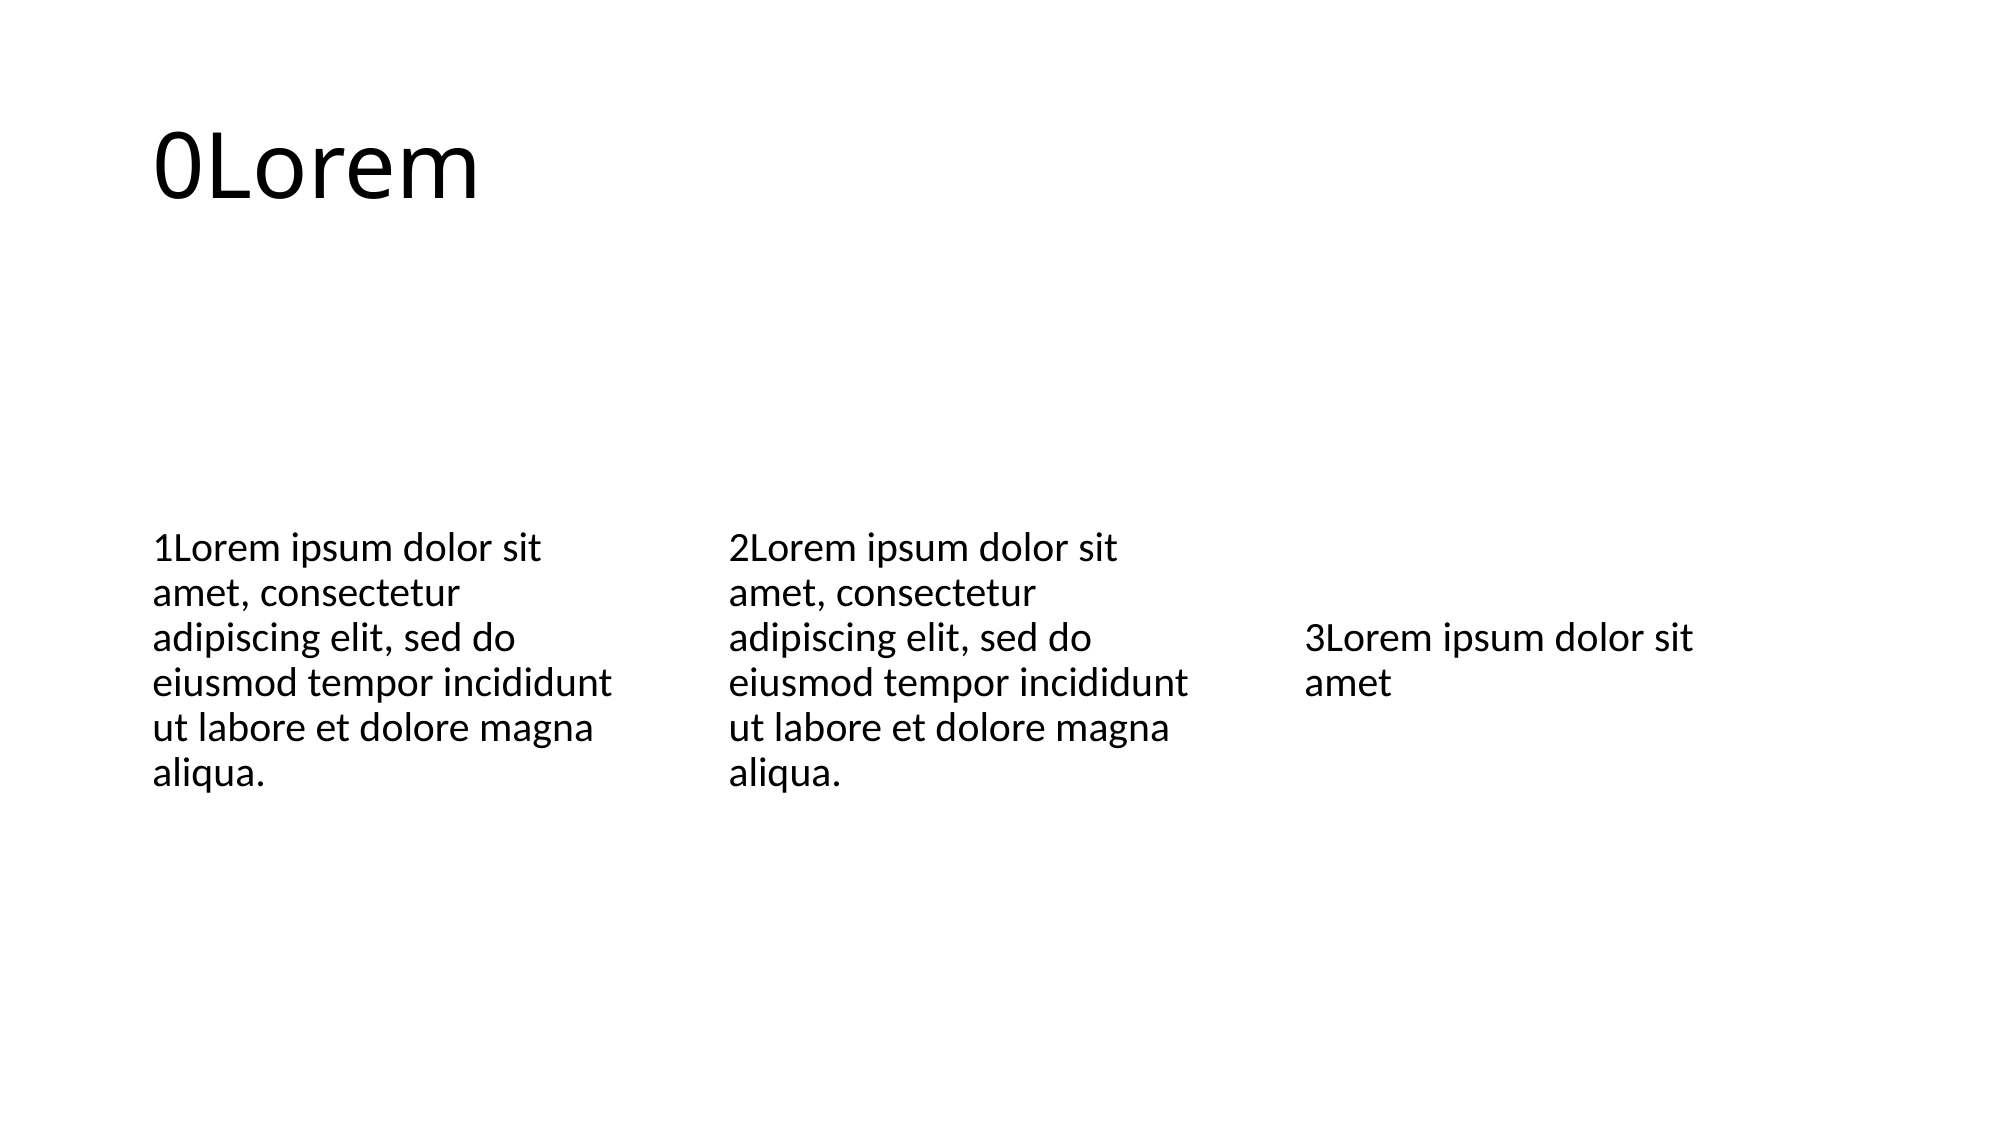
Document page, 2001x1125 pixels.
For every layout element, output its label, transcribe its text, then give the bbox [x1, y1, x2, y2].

list 3Lorem ipsum dolor sit amet [1289, 303, 1793, 1017]
title 0Lorem [137, 59, 1863, 278]
list 1Lorem ipsum dolor sit amet, consectetur adipiscing elit, sed do eiusmod tempor incididunt ut labore et dolore magna aliqua. [137, 303, 641, 1017]
list 2Lorem ipsum dolor sit amet, consectetur adipiscing elit, sed do eiusmod tempor incididunt ut labore et dolore magna aliqua. [713, 303, 1217, 1017]
